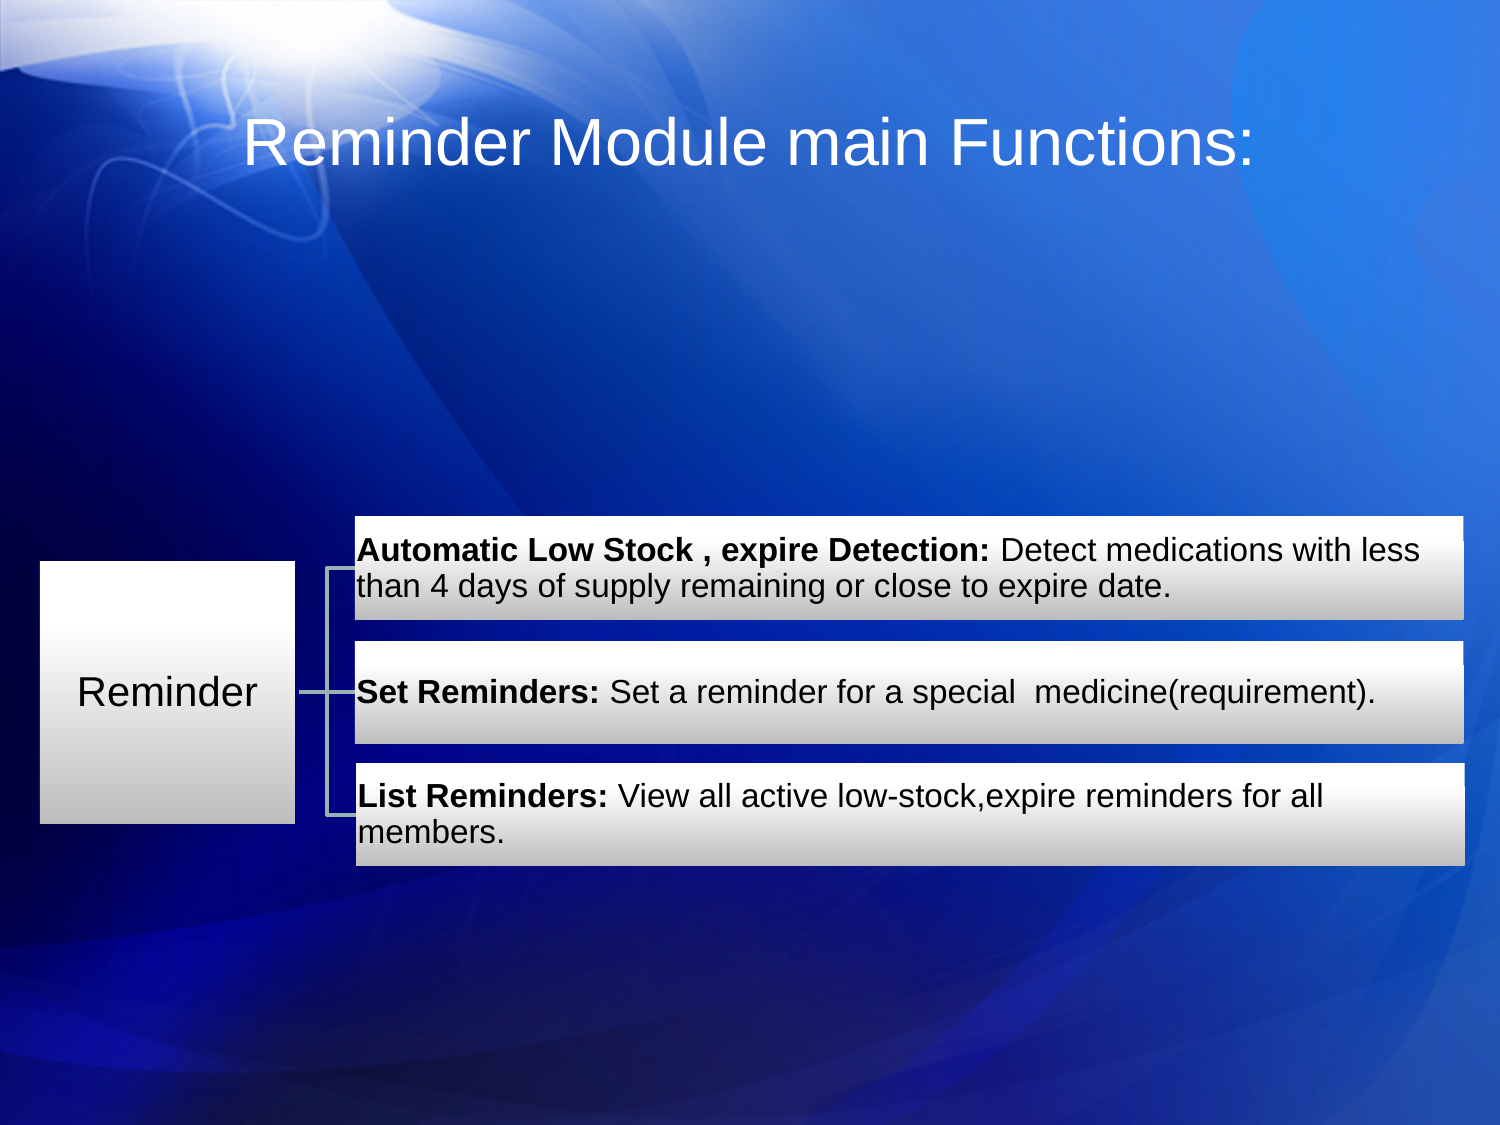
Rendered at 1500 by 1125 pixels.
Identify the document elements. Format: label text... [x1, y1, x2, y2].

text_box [34, 361, 1466, 1024]
picture [0, 0, 1500, 1125]
title Reminder Module main Functions: [75, 45, 1425, 233]
